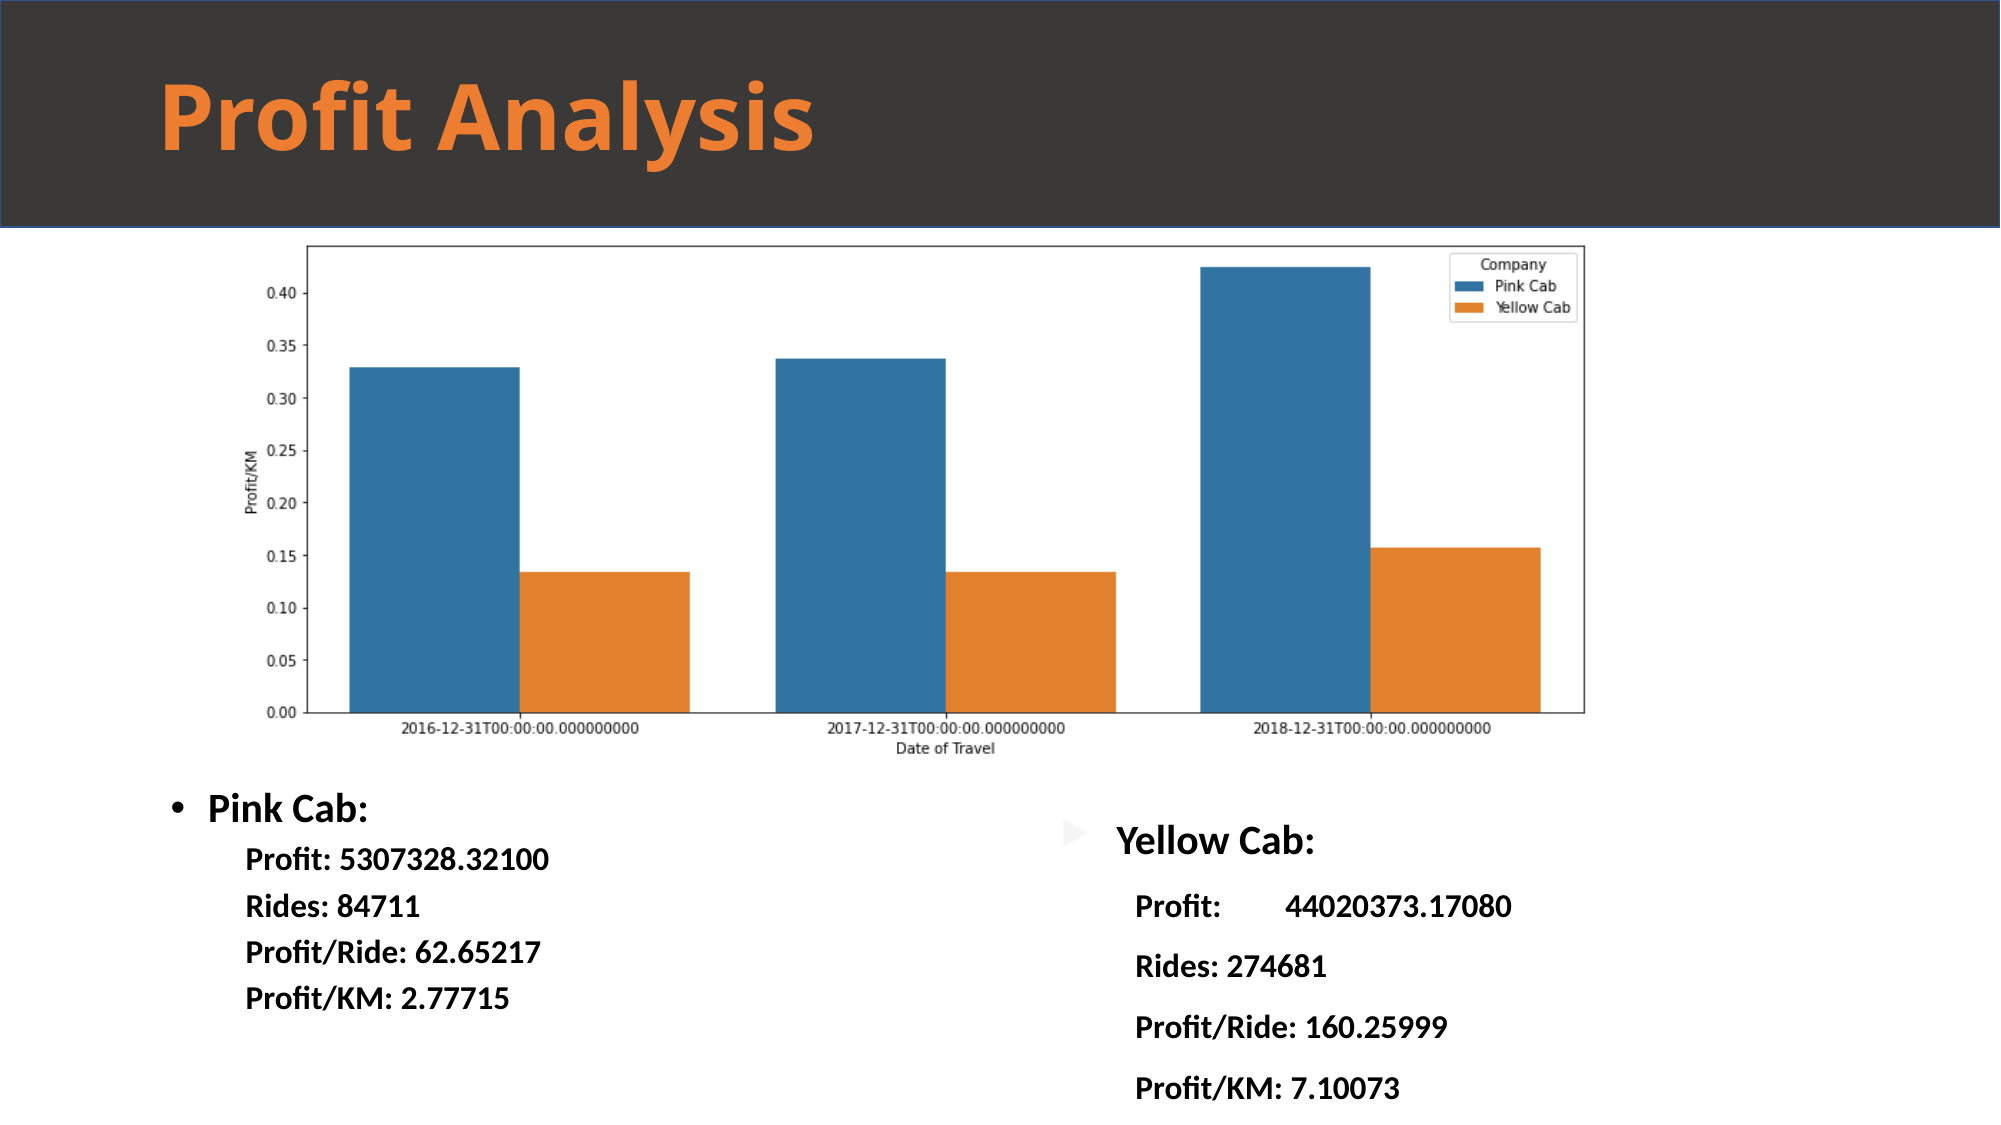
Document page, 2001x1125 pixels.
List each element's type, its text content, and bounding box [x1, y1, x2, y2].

list Pink Cab: Profit: 5307328.32100 Rides: 84711 Profit/Ride: 62.65217 Profit/KM: 2.77715 [155, 779, 869, 1117]
picture [191, 230, 1641, 774]
text_box Profit Analysis [0, 0, 2000, 228]
text_box Yellow Cab: Profit: 44020373.17080 Rides: 274681 Profit/Ride: 160.25999 Profit/KM: 7.10073 [1045, 805, 1758, 1124]
